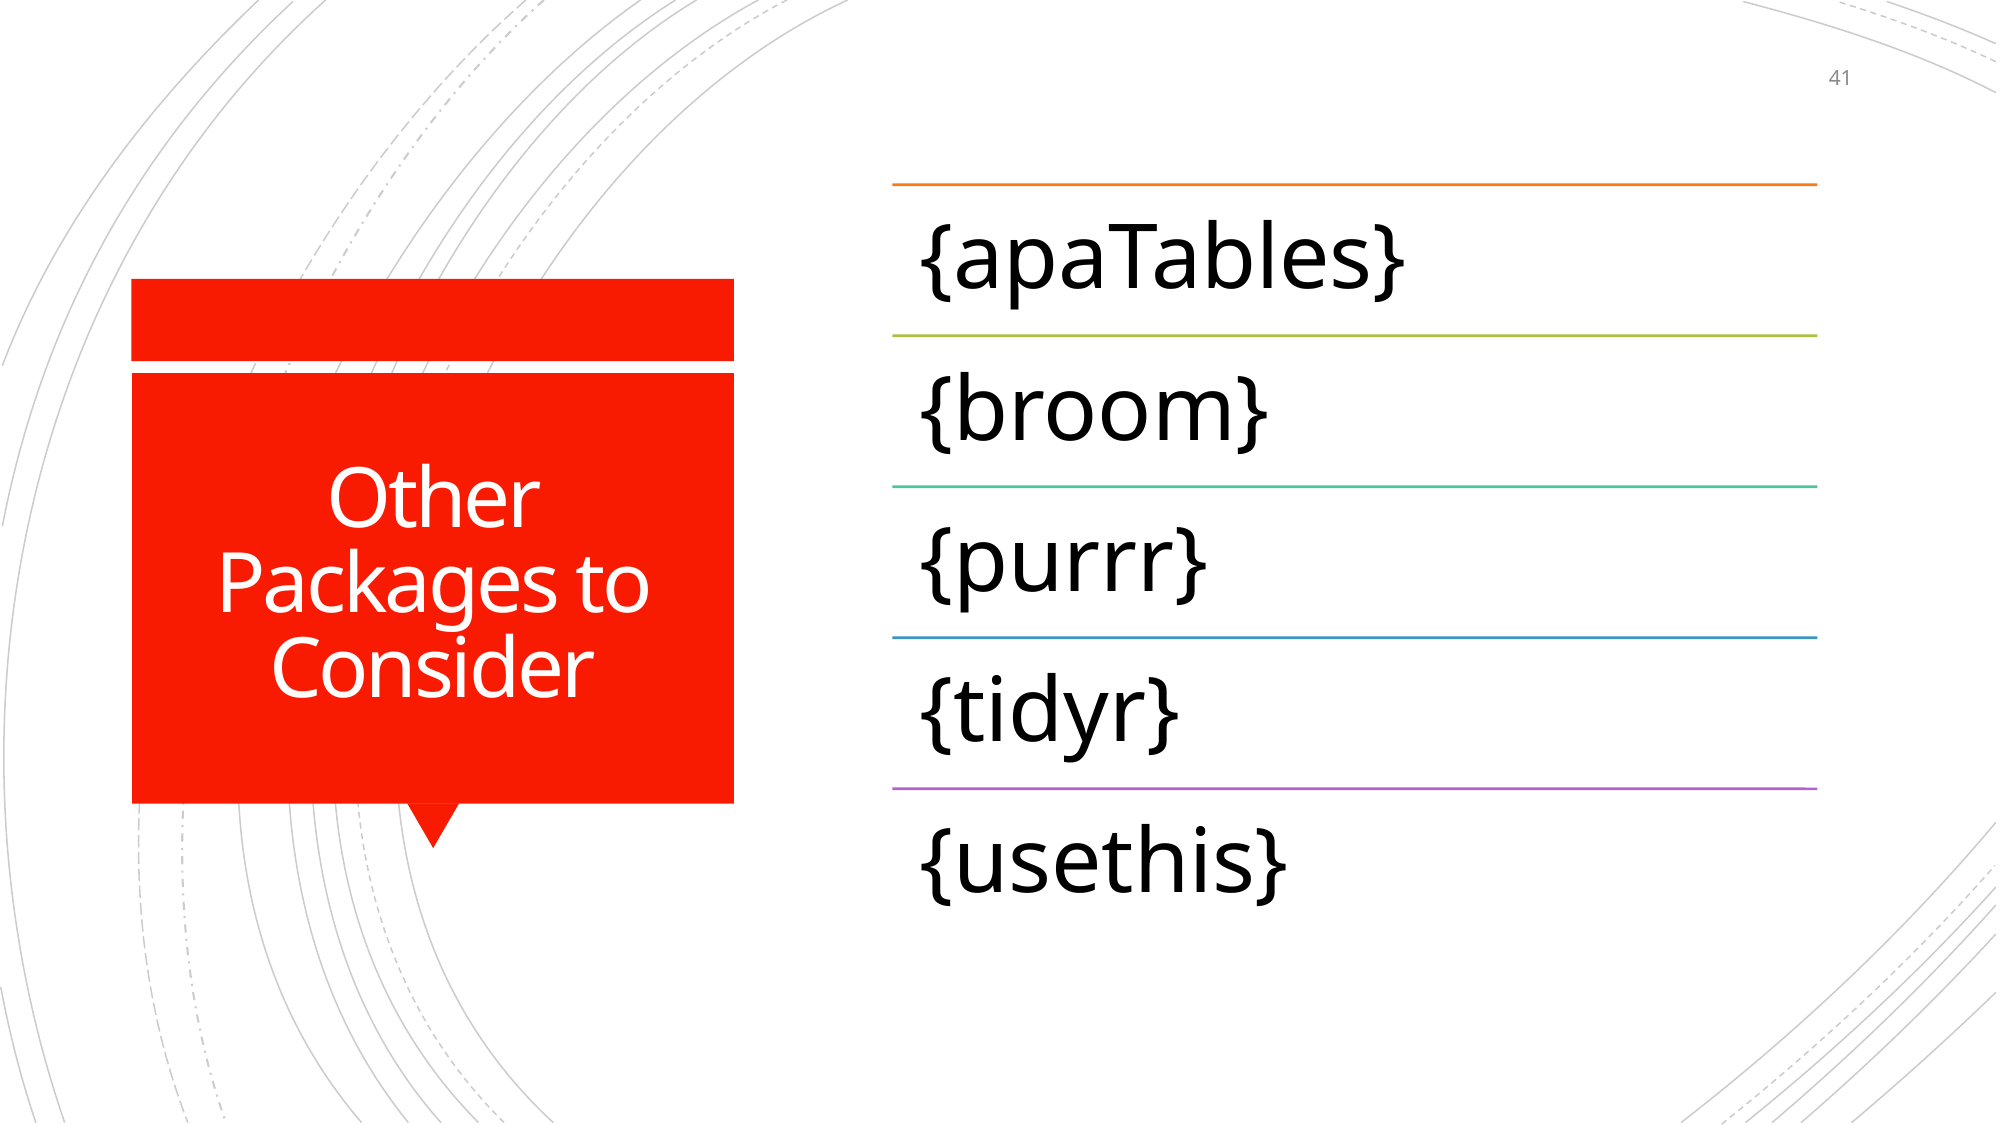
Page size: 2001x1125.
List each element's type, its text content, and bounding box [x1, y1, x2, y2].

slide_number 41 [1717, 52, 1868, 105]
title Other Packages to Consider [145, 385, 720, 789]
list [892, 184, 1818, 940]
